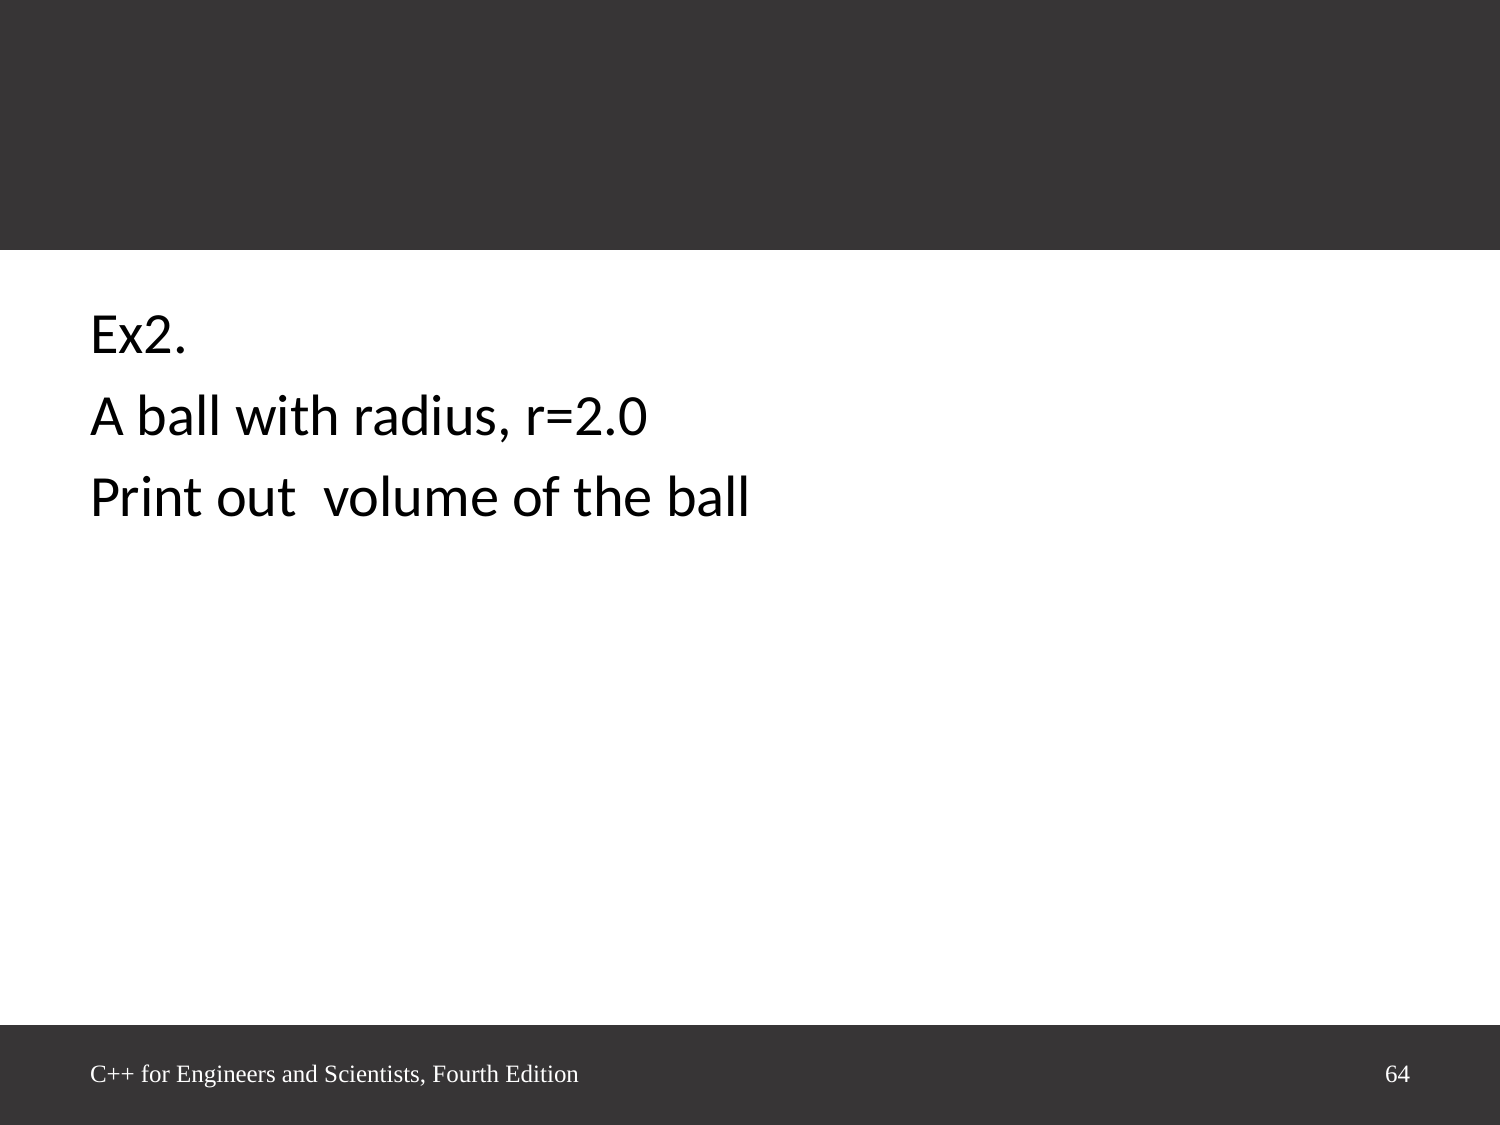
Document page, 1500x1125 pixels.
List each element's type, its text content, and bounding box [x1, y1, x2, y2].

list Ex2. A ball with radius, r=2.0 Print out volume of the ball [74, 287, 1426, 1006]
footer C++ for Engineers and Scientists, Fourth Edition [75, 1042, 988, 1103]
slide_number 64 [1074, 1042, 1425, 1103]
